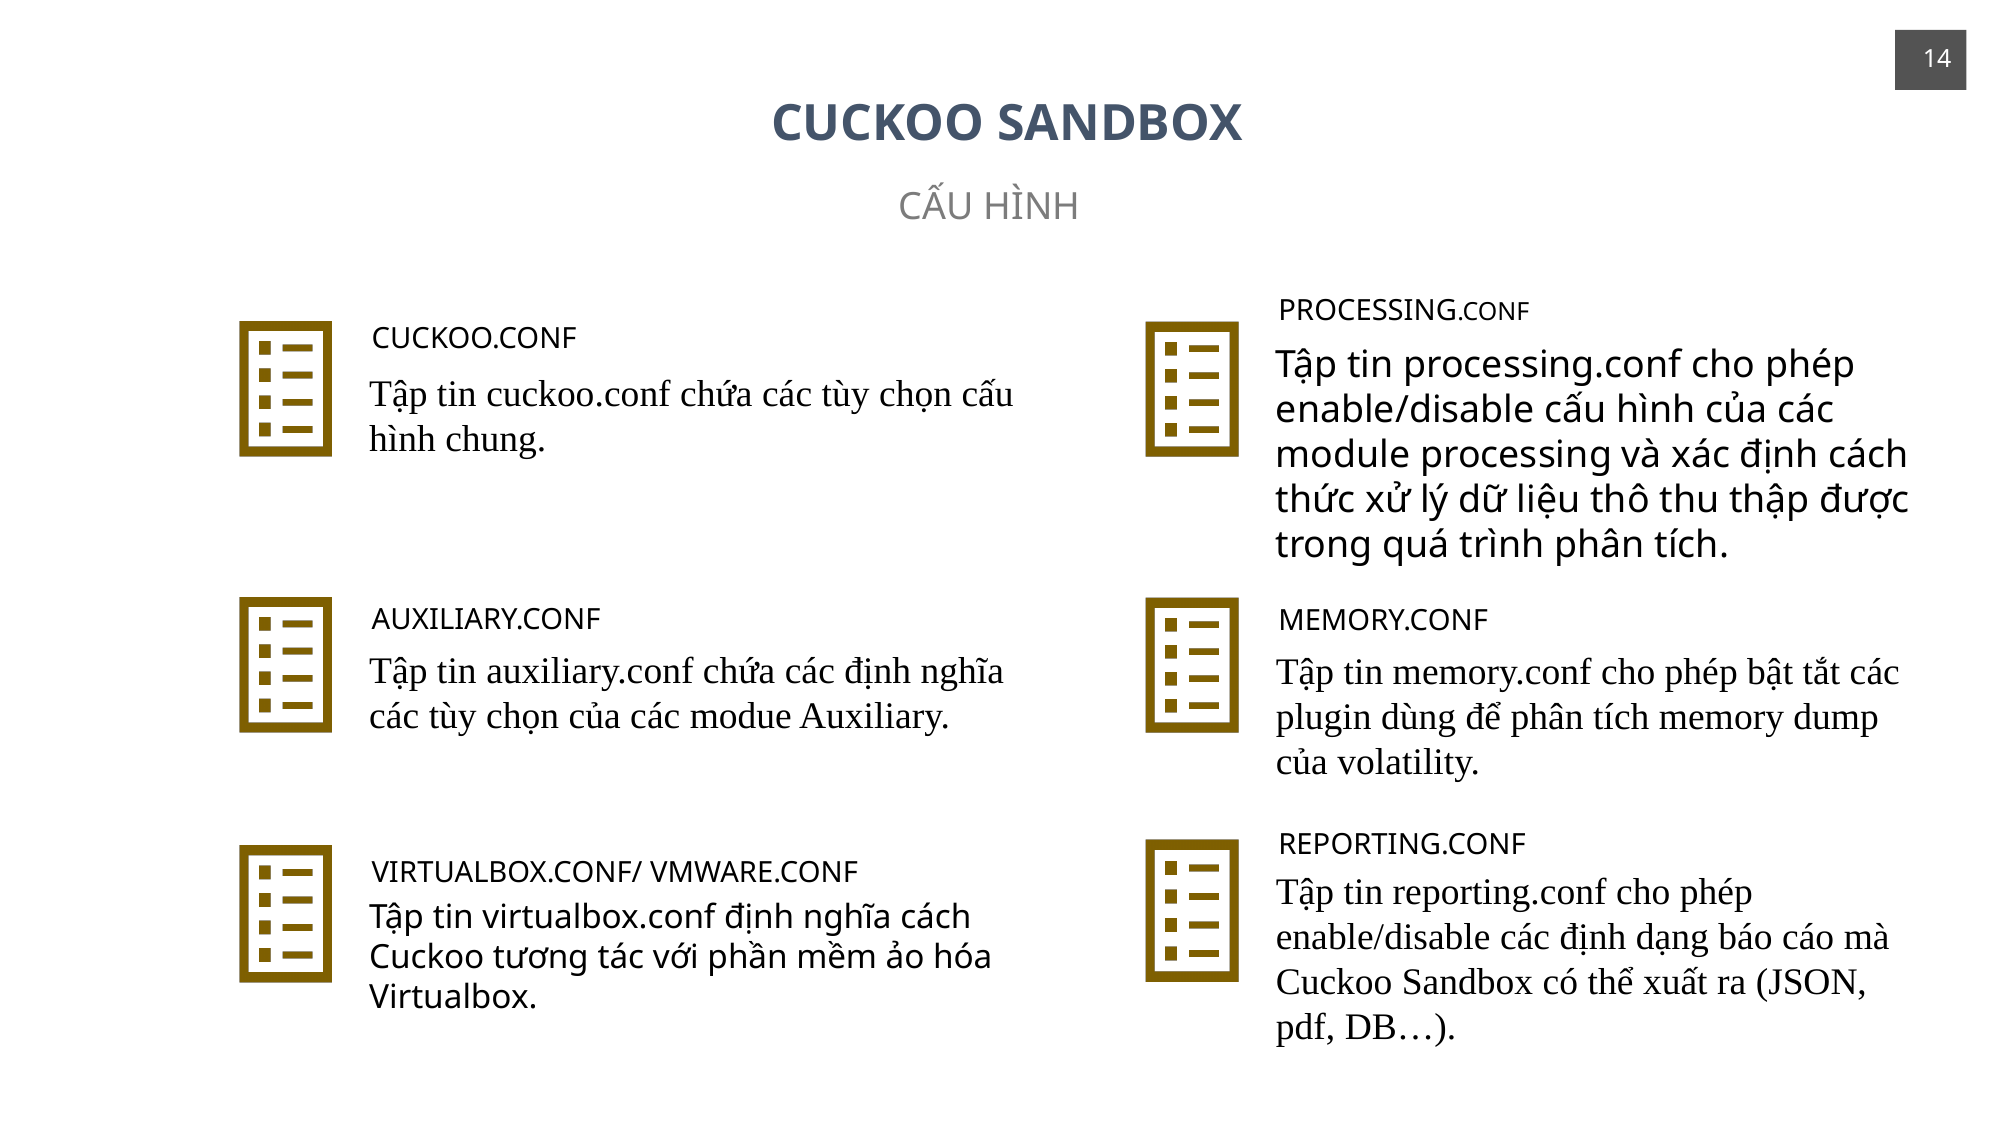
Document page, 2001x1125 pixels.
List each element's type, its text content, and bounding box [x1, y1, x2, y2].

text_box Tập tin cuckoo.conf chứa các tùy chọn cấu hình chung. [357, 361, 1037, 466]
picture [1120, 308, 1264, 470]
text_box MEMORY.CONF [1264, 593, 1736, 639]
text_box AUXILIARY.CONF [357, 592, 829, 639]
text_box Tập tin auxiliary.conf chứa các định nghĩa các tùy chọn của các modue Auxiliary. [357, 639, 1037, 744]
picture [1120, 825, 1264, 996]
picture [214, 831, 357, 996]
text_box Tập tin memory.conf cho phép bật tắt các plugin dùng để phân tích memory dump của volatility. [1261, 639, 1943, 790]
text_box VIRTUALBOX.CONF/ VMWARE.CONF [357, 845, 969, 887]
text_box CUCKOO.CONF [357, 312, 829, 361]
text_box Tập tin virtualbox.conf định nghĩa cách Cuckoo tương tác với phần mềm ảo hóa Virtualbox. [354, 887, 1037, 1023]
text_box PROCESSING.CONF [1263, 284, 1736, 332]
picture [1120, 584, 1264, 746]
text_box CUCKOO SANDBOX [537, 82, 1477, 203]
text_box Tập tin reporting.conf cho phép enable/disable các định dạng báo cáo mà Cuckoo Sandbox có thể xuất ra (JSON, pdf, DB…). [1261, 859, 1943, 1055]
text_box Tập tin processing.conf cho phép enable/disable cấu hình của các module processing và xác định cách thức xử lý dữ liệu thô thu thập được trong quá trình phân tích. [1261, 332, 1943, 573]
picture [214, 307, 357, 470]
slide_number 14 [1895, 29, 1967, 90]
picture [214, 583, 357, 746]
text_box REPORTING.CONF [1263, 817, 1736, 859]
text_box CẤU HÌNH [858, 161, 1121, 247]
